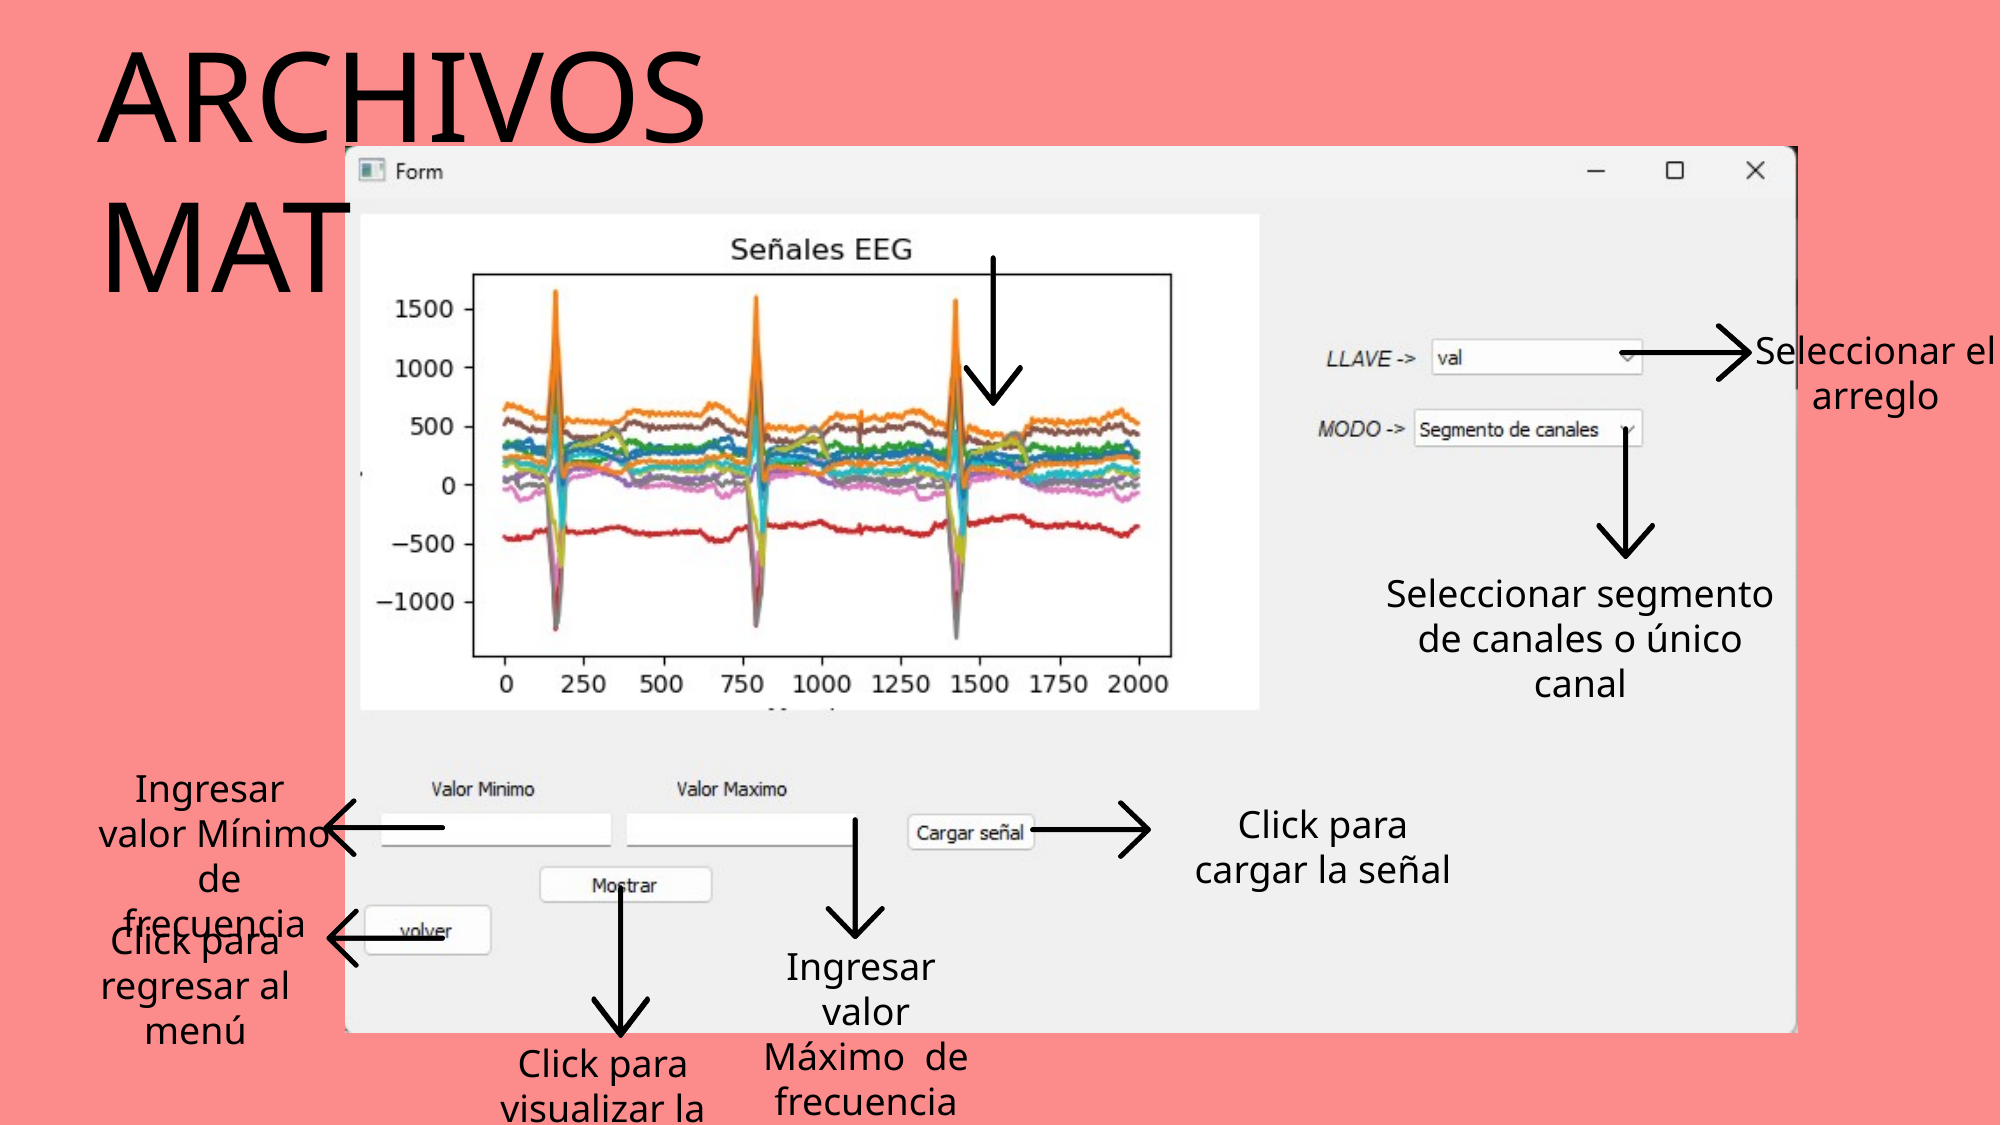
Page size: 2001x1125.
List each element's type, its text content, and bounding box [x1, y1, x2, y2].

text_box Click para regresar al menú [37, 909, 354, 1060]
text_box Seleccionar el arreglo [1798, 319, 2000, 425]
text_box Click para visualizar la señal [445, 1033, 761, 1125]
picture [323, 146, 1798, 1033]
text_box Ingresar valor Máximo de frecuencia [761, 1033, 998, 1125]
text_box ARCHIVOS MAT [82, 10, 914, 325]
text_box Ingresar valor Mínimo de frecuencia [82, 758, 345, 953]
